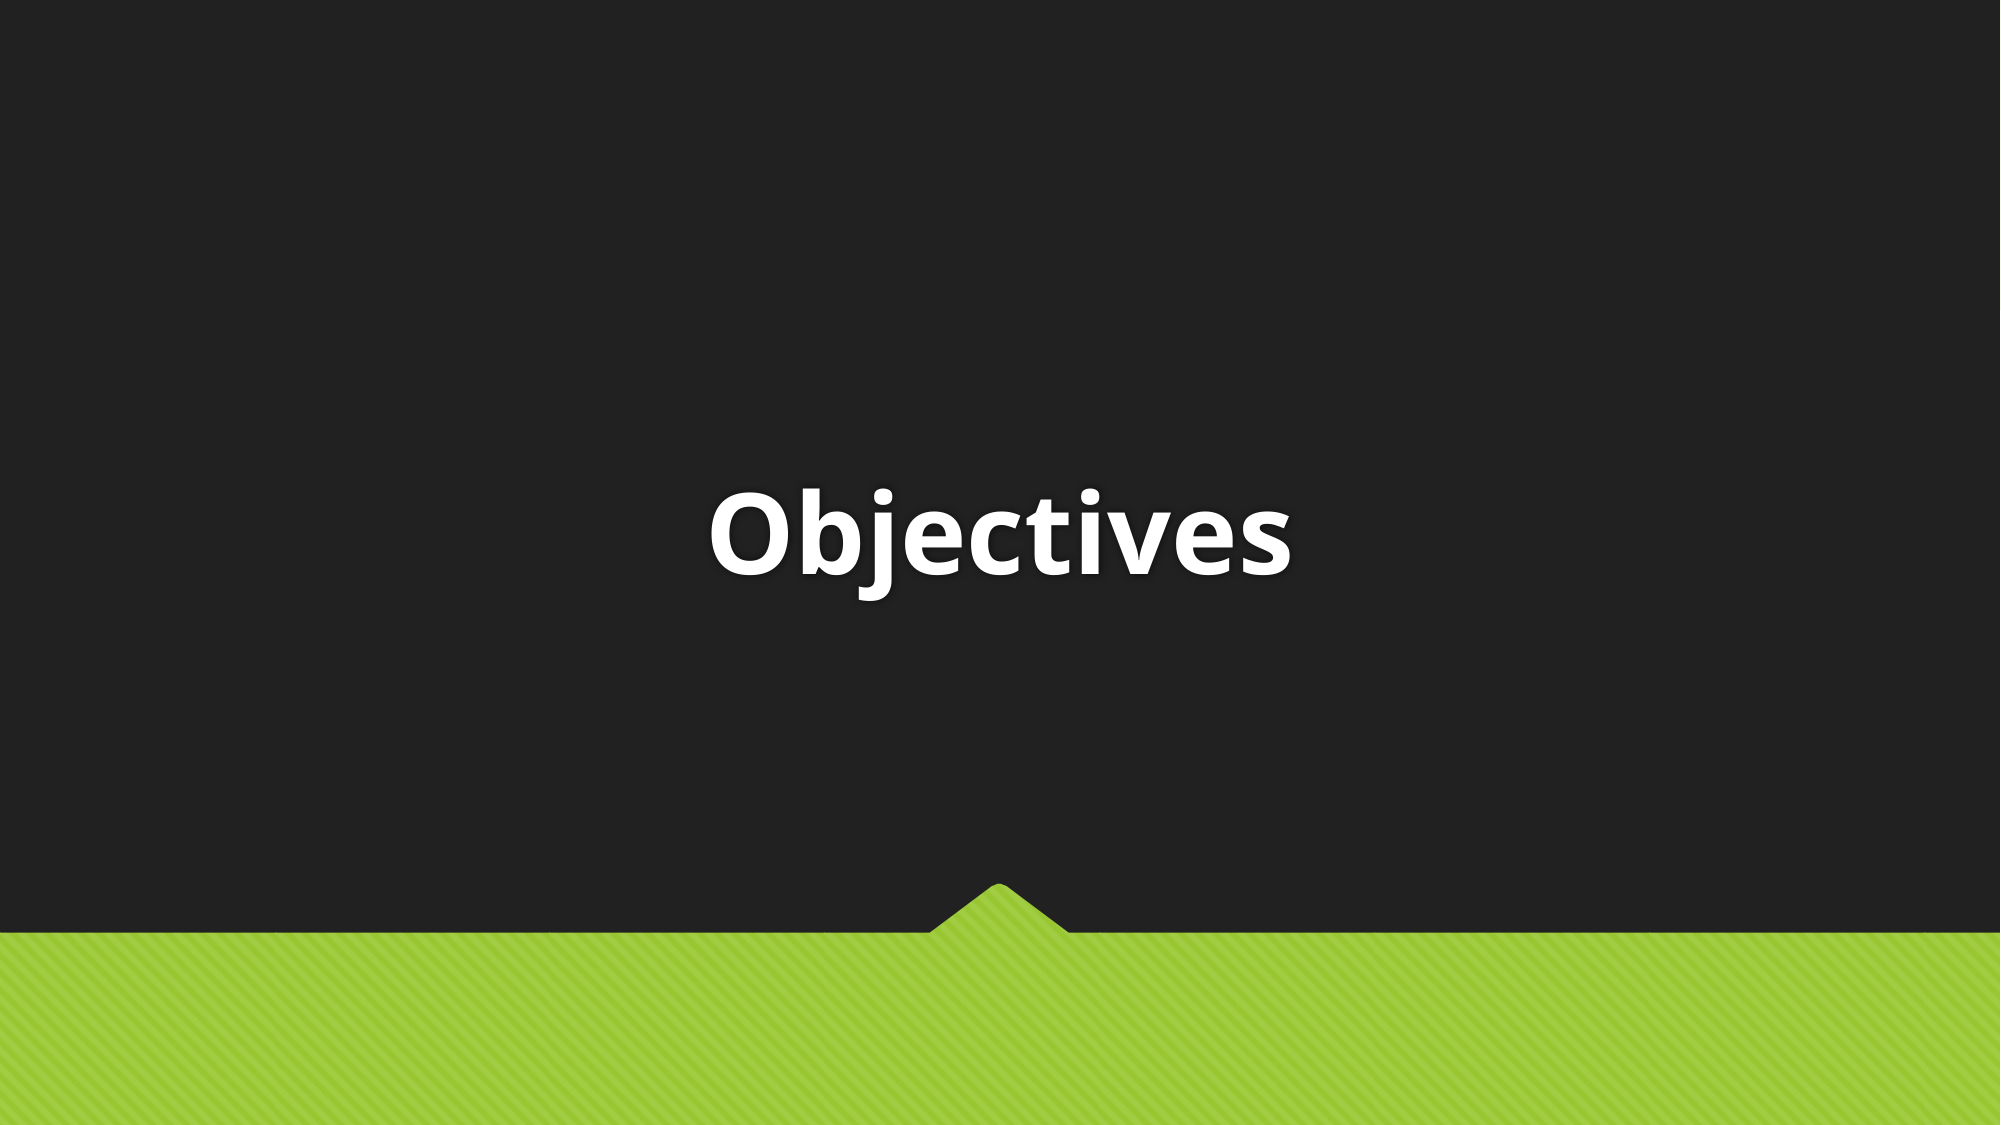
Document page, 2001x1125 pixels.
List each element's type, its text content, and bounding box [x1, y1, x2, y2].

text_box [0, 0, 2000, 931]
title Objectives [132, 447, 1868, 807]
text_box [0, 883, 2000, 1125]
